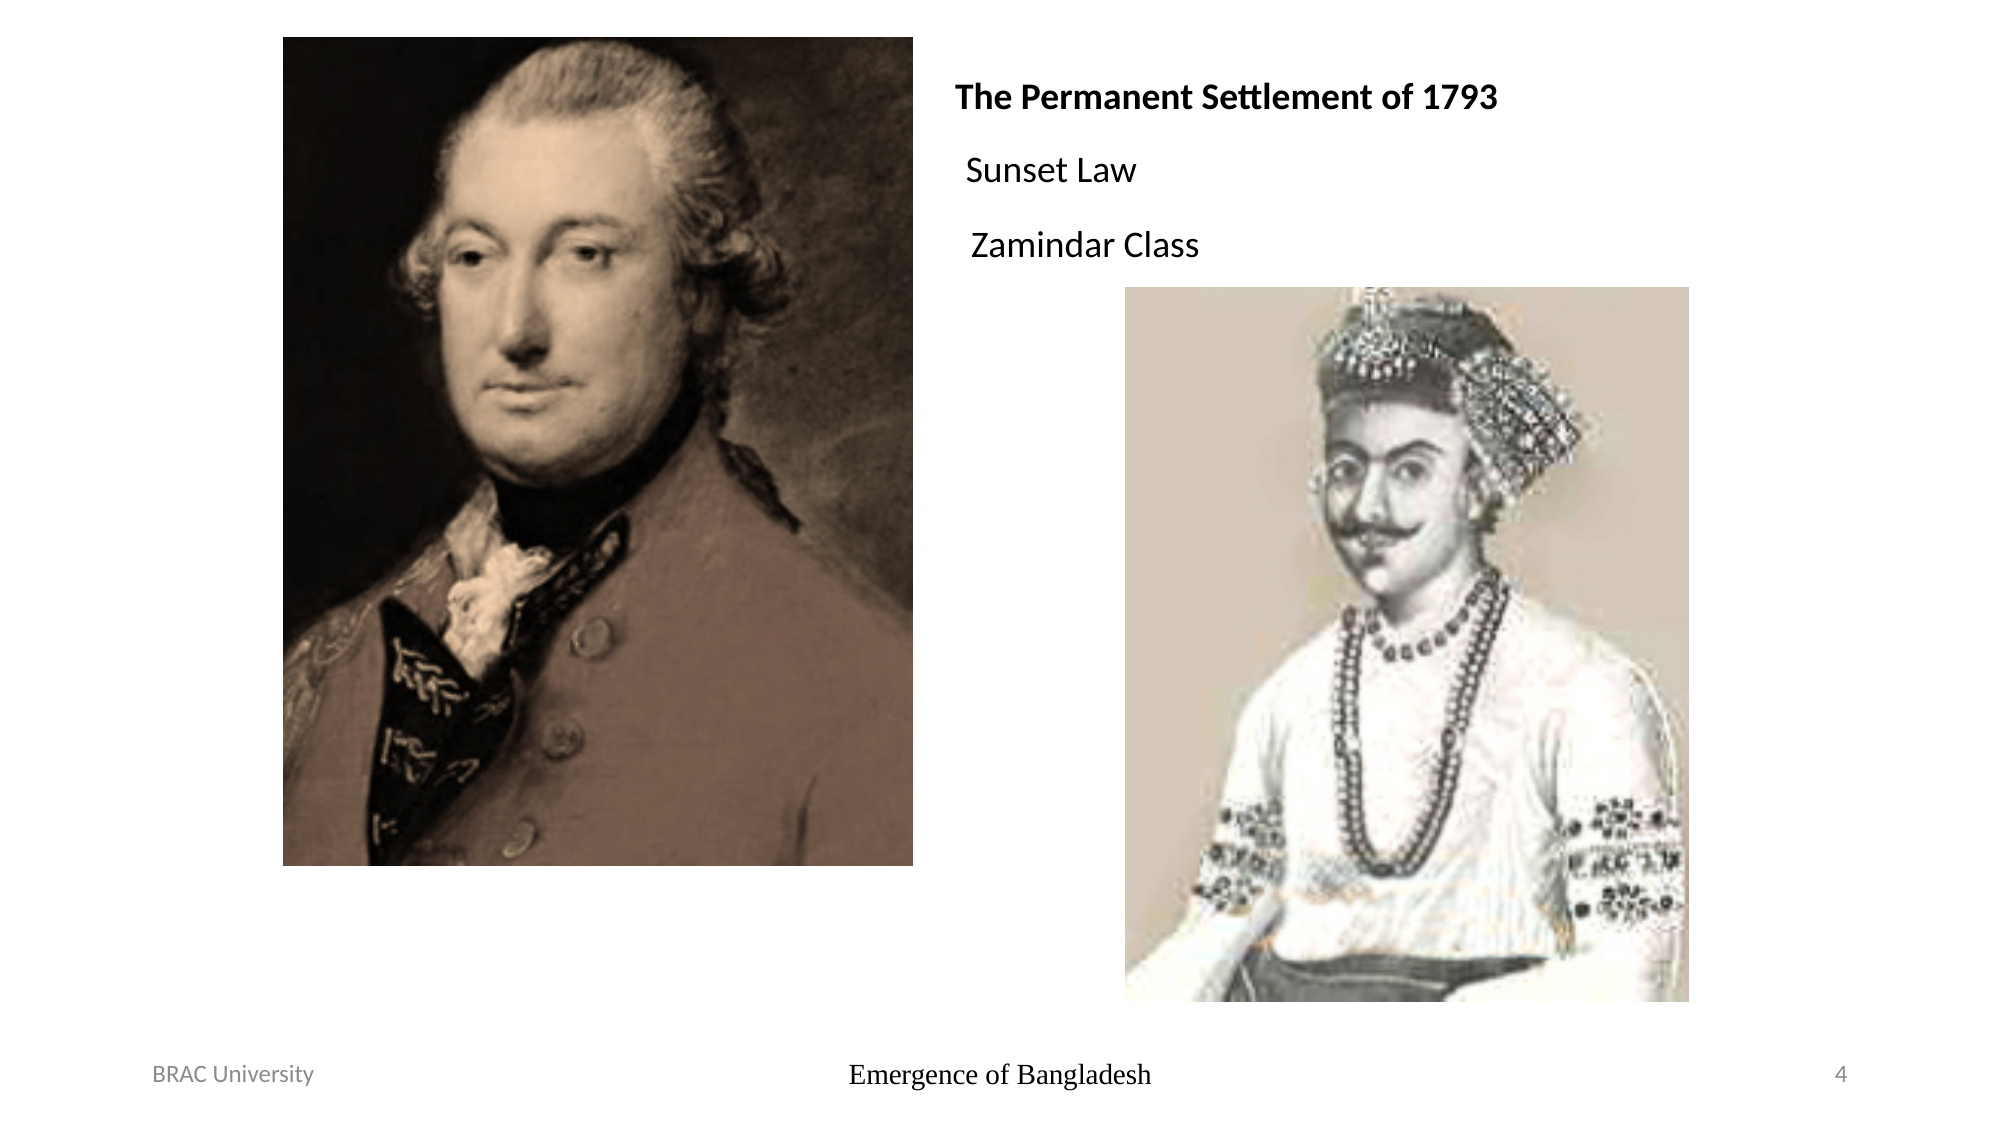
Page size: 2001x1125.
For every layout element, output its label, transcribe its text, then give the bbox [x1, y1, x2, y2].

text_box Sunset Law [951, 137, 1153, 198]
slide_number BRAC University [137, 1042, 588, 1103]
picture [283, 37, 913, 866]
text_box The Permanent Settlement of 1793 [940, 64, 1522, 125]
footer Emergence of Bangladesh [662, 1042, 1338, 1103]
text_box Zamindar Class [956, 212, 1224, 273]
slide_number 4 [1412, 1042, 1863, 1103]
picture [1124, 287, 1690, 1002]
